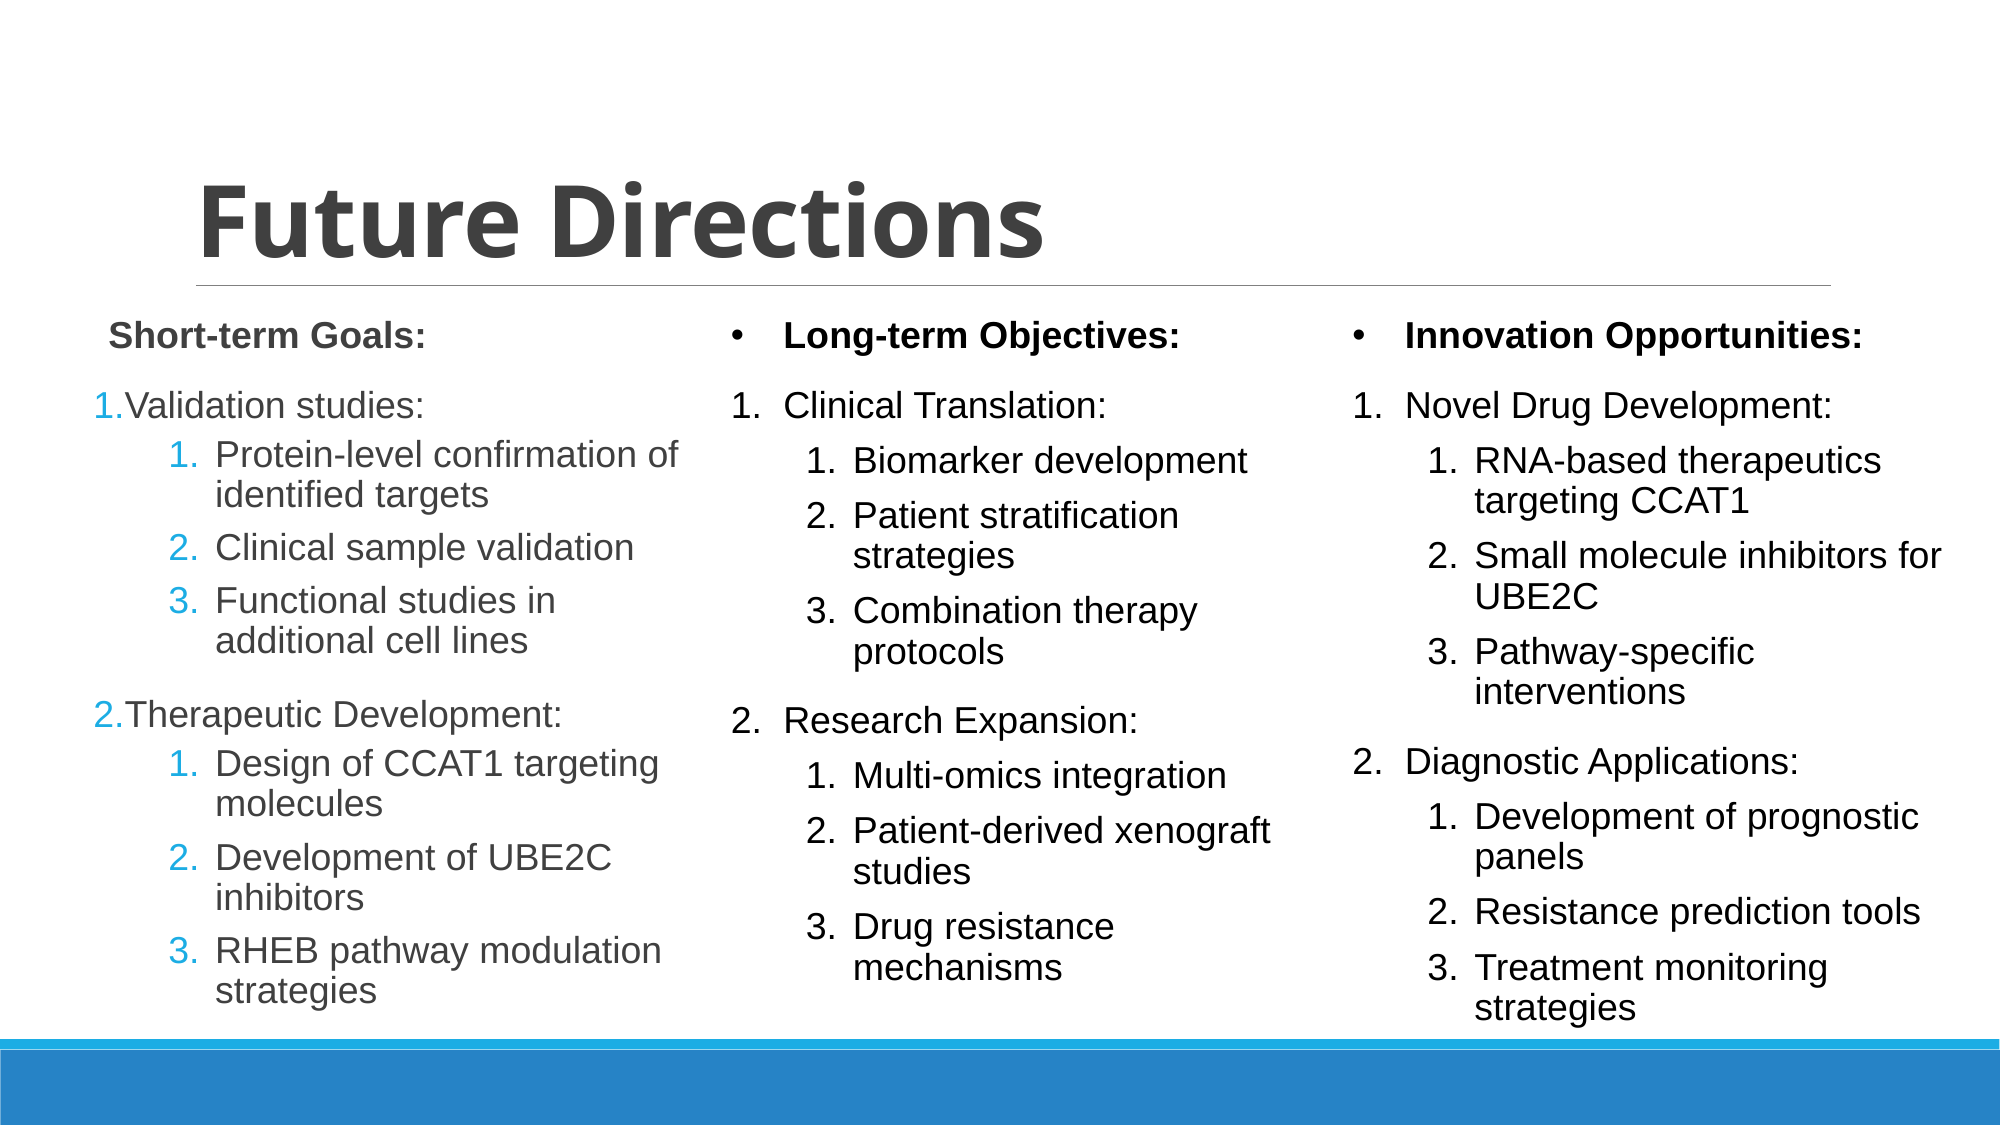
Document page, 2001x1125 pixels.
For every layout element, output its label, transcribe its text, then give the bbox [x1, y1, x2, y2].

title Future Directions [180, 47, 1830, 285]
text_box Short-term Goals: Validation studies: Protein-level confirmation of identified targets Clinical sample validation Functional studies in additional cell lines Therapeutic Development: Design of CCAT1 targeting molecules Development of UBE2C inhibitors RHEB pathway modulation strategies [93, 308, 715, 1125]
text_box Long-term Objectives: Clinical Translation: Biomarker development Patient stratification strategies Combination therapy protocols Research Expansion: Multi-omics integration Patient-derived xenograft studies Drug resistance mechanisms [715, 308, 1337, 1125]
text_box Innovation Opportunities: Novel Drug Development: RNA-based therapeutics targeting CCAT1 Small molecule inhibitors for UBE2C Pathway-specific interventions Diagnostic Applications: Development of prognostic panels Resistance prediction tools Treatment monitoring strategies [1337, 308, 1960, 1125]
